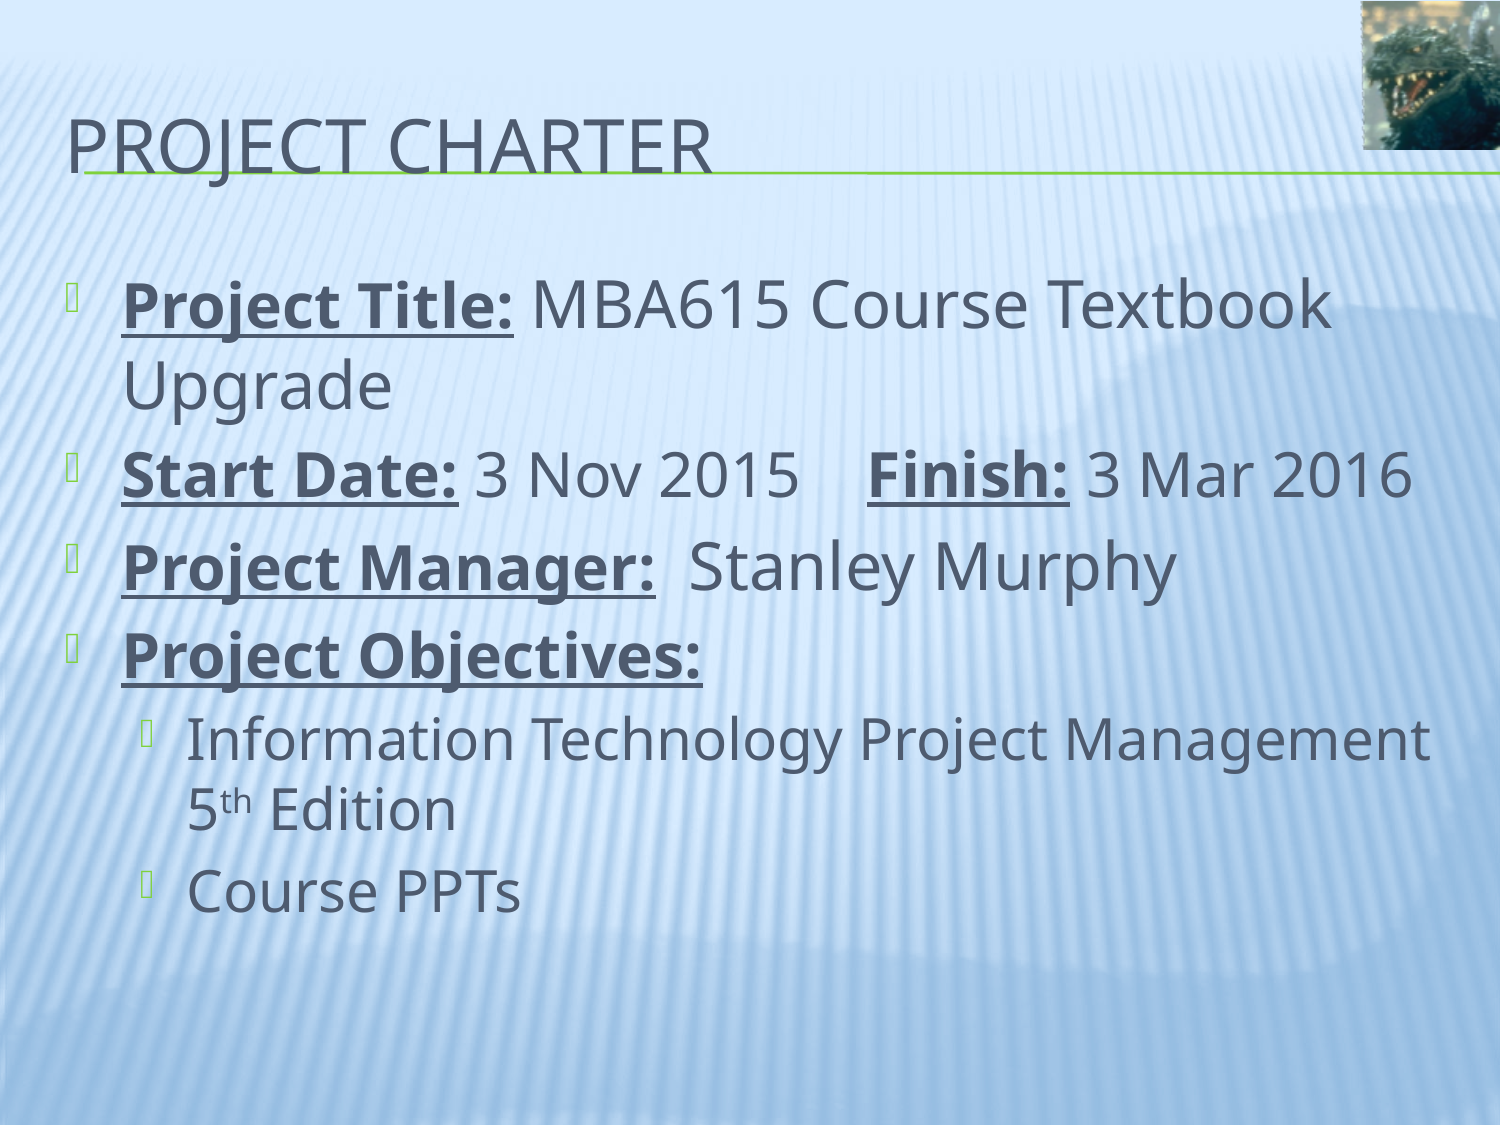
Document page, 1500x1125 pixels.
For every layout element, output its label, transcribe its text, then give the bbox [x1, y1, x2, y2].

list Project Title: MBA615 Course Textbook Upgrade Start Date: 3 Nov 2015 Finish: 3 Mar 2016 Project Manager: Stanley Murphy Project Objectives: Information Technology Project Management 5th Edition Course PPTs [50, 254, 1475, 1088]
title Project Charter [50, 75, 1475, 213]
picture [1360, 1, 1500, 151]
